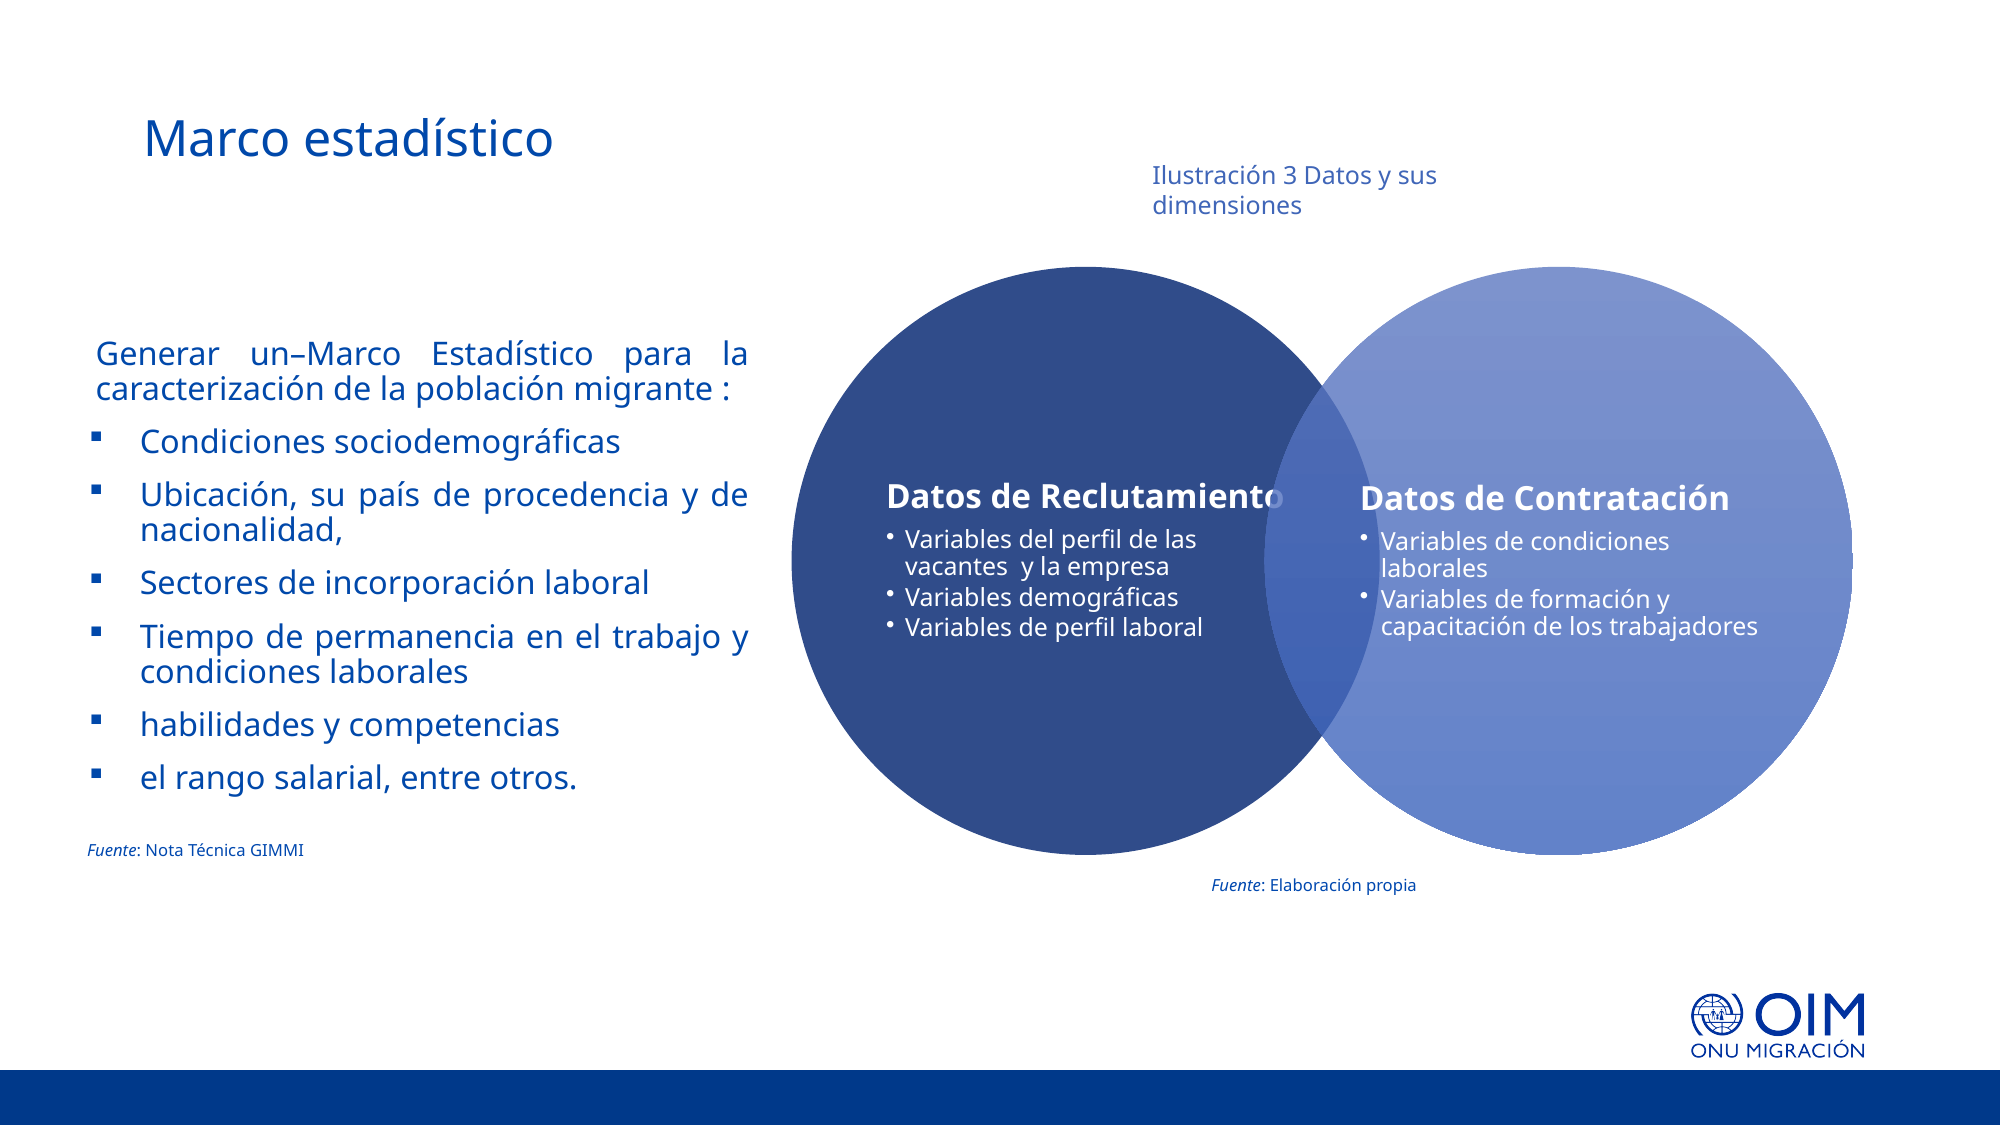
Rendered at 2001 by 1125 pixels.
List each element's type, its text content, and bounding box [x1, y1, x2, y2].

text_box Ilustración 3 Datos y sus dimensiones [1137, 151, 1562, 266]
text_box Fuente: Elaboración propia [1196, 867, 1926, 948]
list Marco estadístico [128, 105, 1853, 165]
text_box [791, 266, 1892, 859]
text_box [0, 1069, 2000, 1125]
list Generar un–Marco Estadístico para la caracterización de la población migrante : Condiciones sociodemográficas Ubicación, su país de procedencia y de nacionalidad, Sectores de incorporación laboral Tiempo de permanencia en el trabajo y condiciones laborales habilidades y competencias el rango salarial, entre otros. [71, 329, 765, 836]
text_box Fuente: Nota Técnica GIMMI [72, 832, 523, 868]
picture [1658, 980, 1897, 1071]
